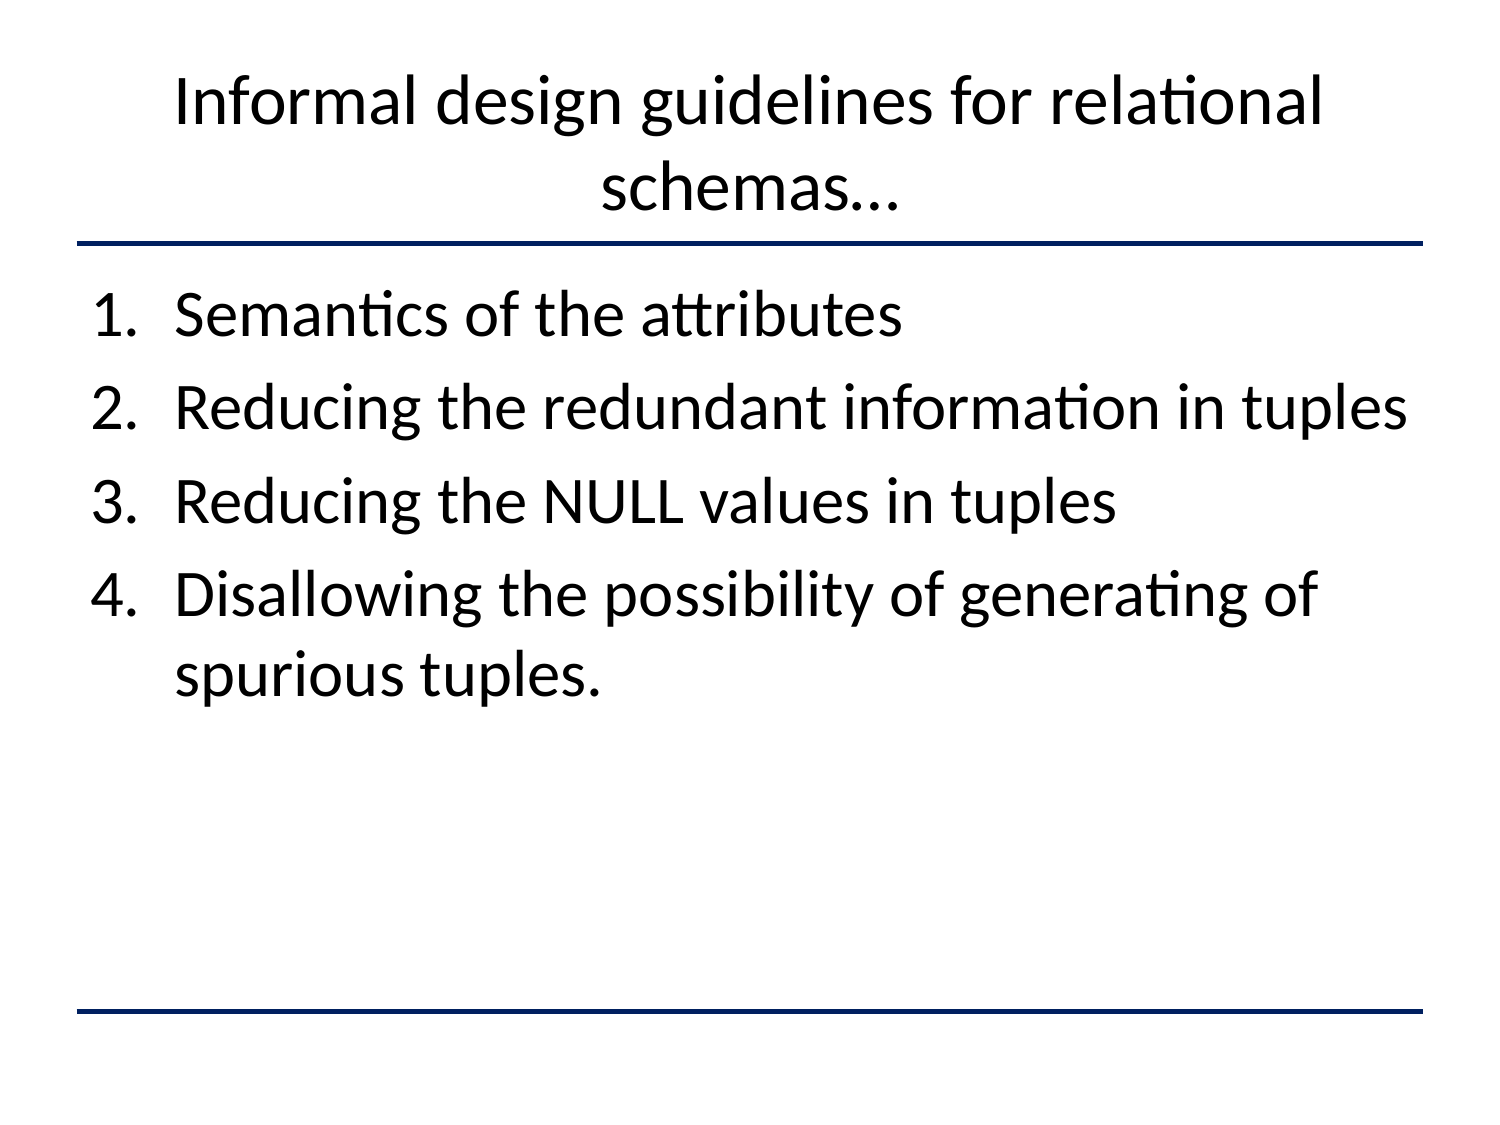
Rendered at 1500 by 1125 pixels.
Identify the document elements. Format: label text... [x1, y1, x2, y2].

title Informal design guidelines for relational schemas… [75, 45, 1425, 233]
list Semantics of the attributes Reducing the redundant information in tuples Reducing the NULL values in tuples Disallowing the possibility of generating of spurious tuples. [75, 262, 1425, 1005]
